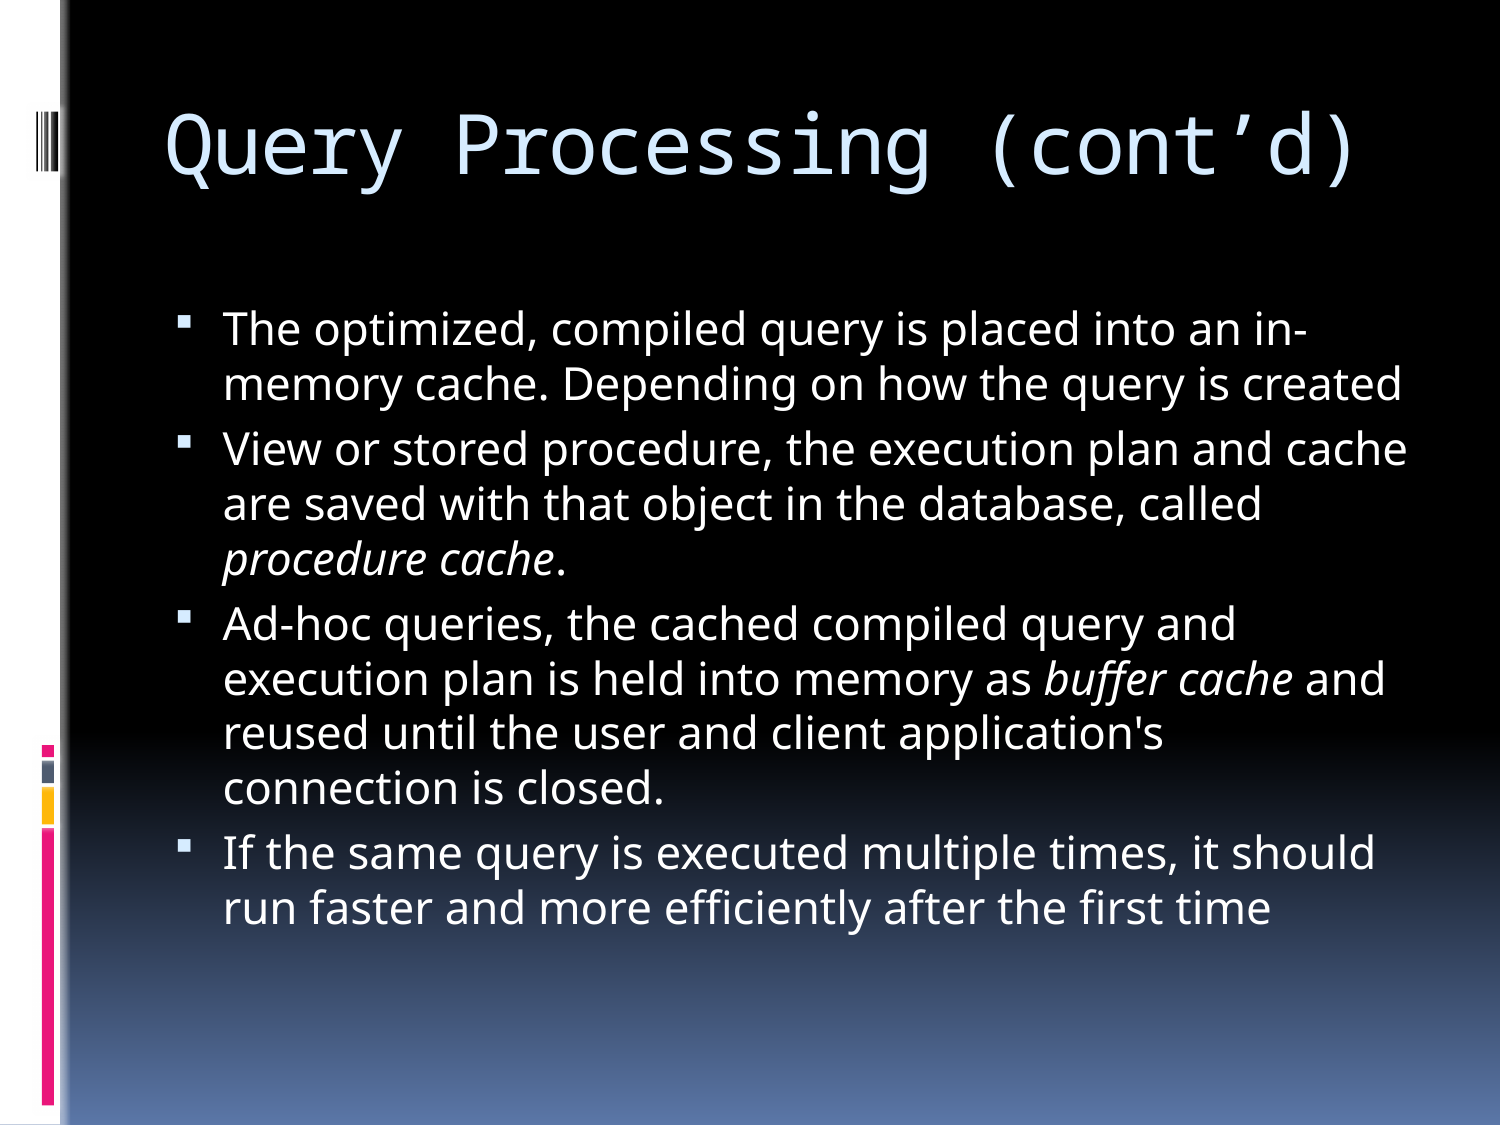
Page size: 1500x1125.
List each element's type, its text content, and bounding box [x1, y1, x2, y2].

title Query Processing (cont’d) [150, 83, 1425, 234]
list The optimized, compiled query is placed into an in-memory cache. Depending on how the query is created View or stored procedure, the execution plan and cache are saved with that object in the database, called procedure cache. Ad-hoc queries, the cached compiled query and execution plan is held into memory as buffer cache and reused until the user and client application's connection is closed. If the same query is executed multiple times, it should run faster and more efficiently after the first time [150, 292, 1425, 1043]
